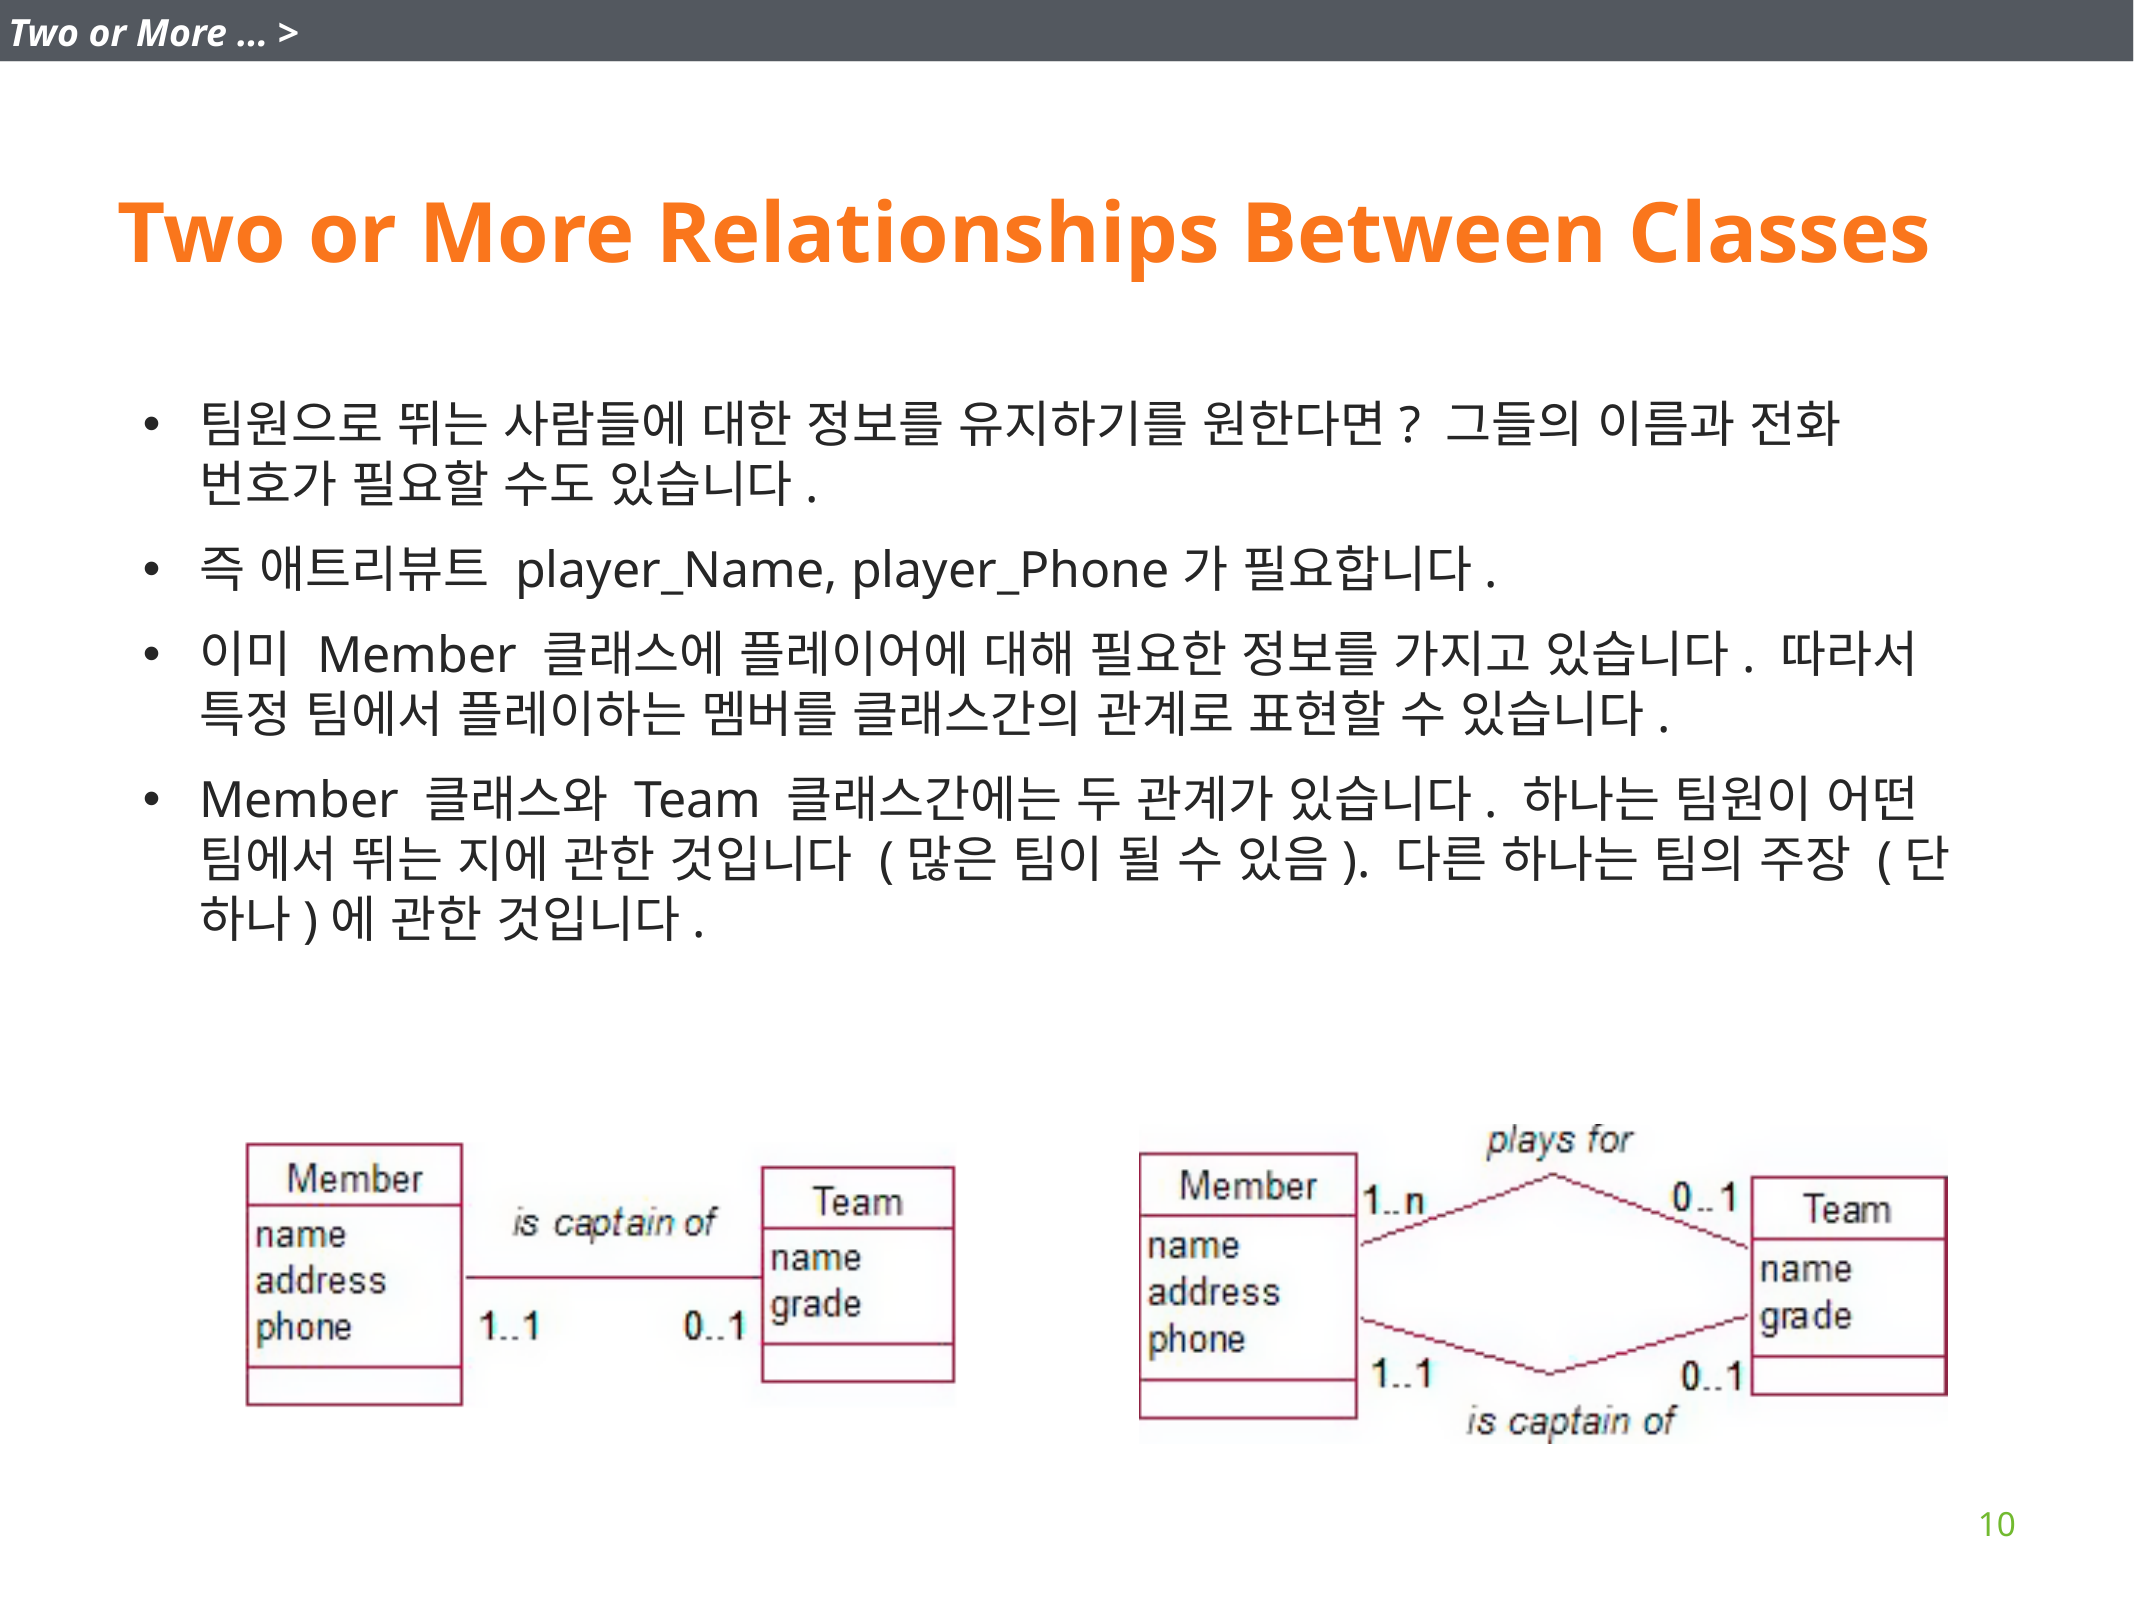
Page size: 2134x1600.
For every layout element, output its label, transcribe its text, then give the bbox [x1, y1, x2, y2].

text_box Two or More … > [0, 0, 321, 62]
picture [1139, 1124, 1949, 1445]
title Two or More Relationships Between Classes [106, 130, 2028, 327]
slide_number 10 [1918, 1493, 2028, 1558]
picture [243, 1140, 959, 1411]
list 팀원으로 뛰는 사람들에 대한 정보를 유지하기를 원한다면? 그들의 이름과 전화 번호가 필요할 수도 있습니다. 즉 애트리뷰트 player_Name, player_Phone가 필요합니다. 이미 Member 클래스에 플레이어에 대해 필요한 정보를 가지고 있습니다. 따라서 특정 팀에서 플레이하는 멤버를 클래스간의 관계로 표현할 수 있습니다. Member 클래스와 Team 클래스간에는 두 관계가 있습니다. 하나는 팀원이 어떤 팀에서 뛰는 지에 관한 것입니다 (많은 팀이 될 수 있음). 다른 하나는 팀의 주장 (단 하나)에 관한 것입니다. [131, 381, 2000, 1087]
